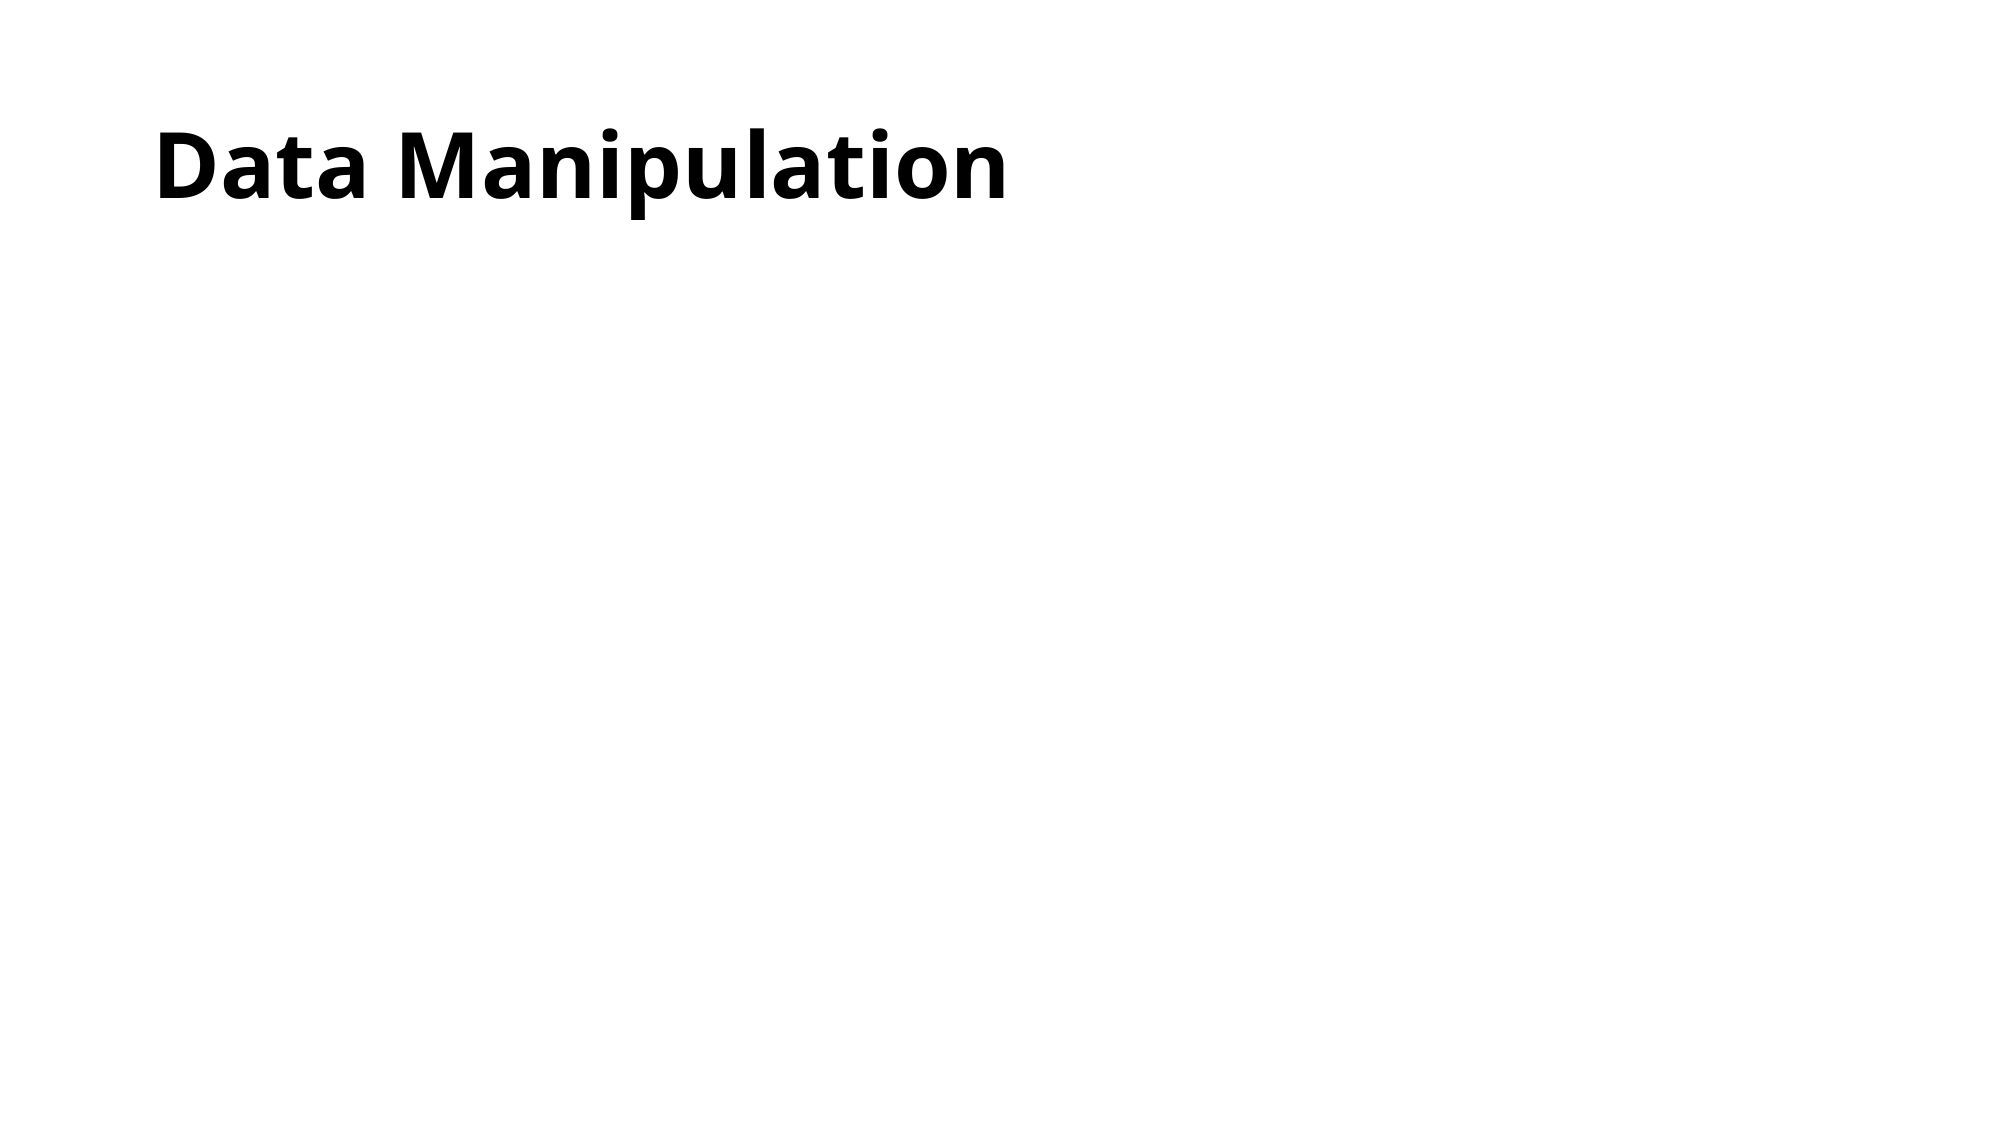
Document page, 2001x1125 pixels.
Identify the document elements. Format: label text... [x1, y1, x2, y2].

title Data Manipulation [137, 59, 1863, 278]
